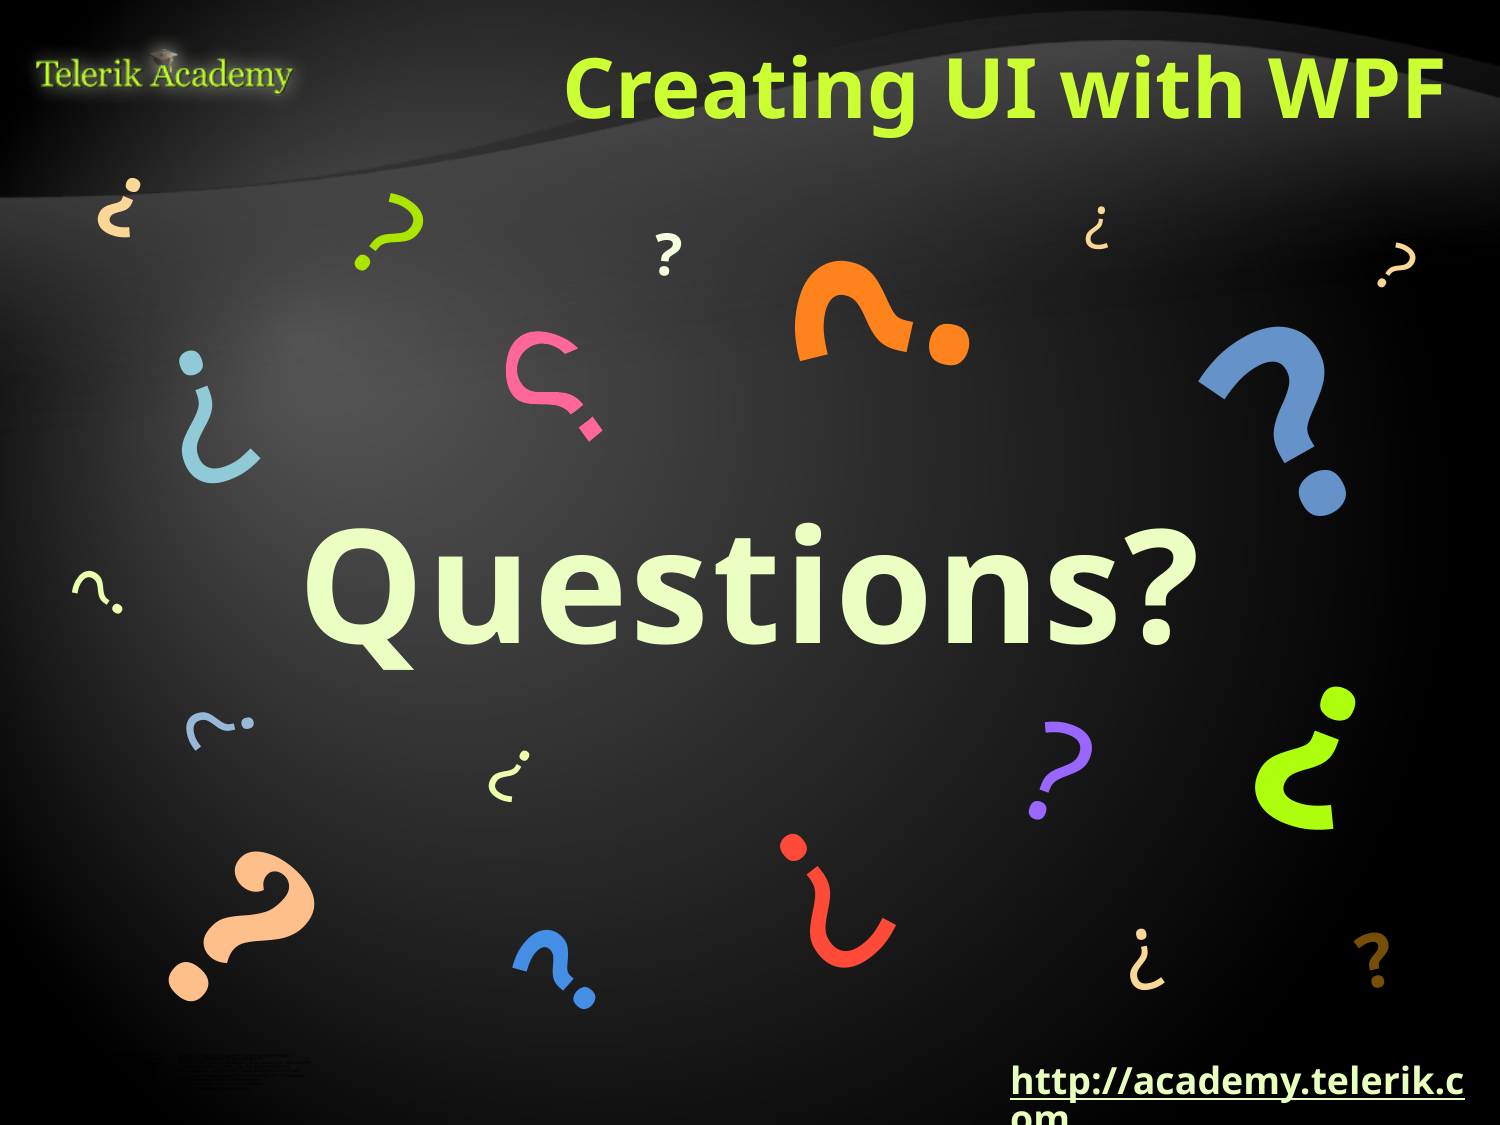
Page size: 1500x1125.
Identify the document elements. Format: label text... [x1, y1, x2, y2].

list http://academy.telerik.com [995, 1050, 1481, 1111]
picture [0, 0, 1500, 1125]
title Creating UI with WPF [300, 24, 1463, 163]
